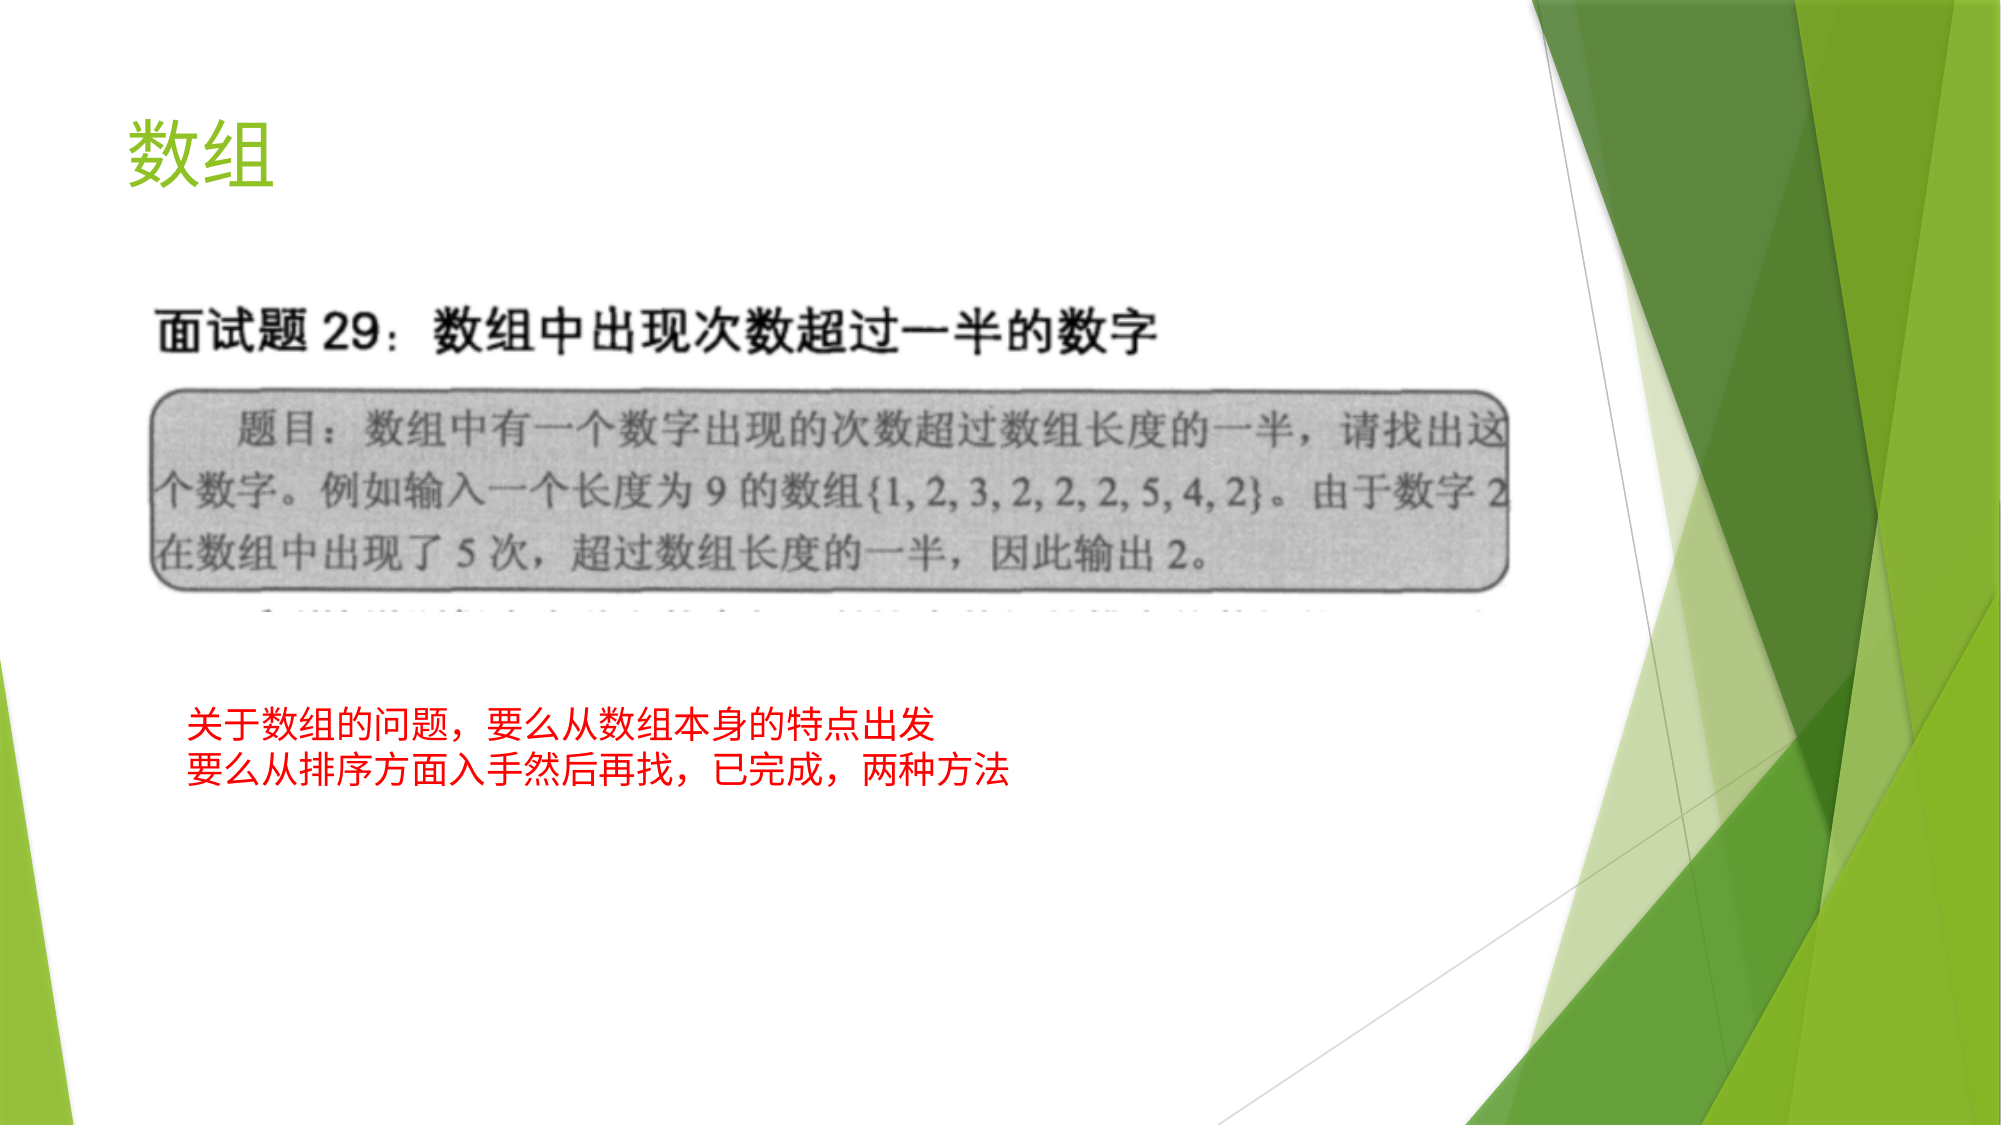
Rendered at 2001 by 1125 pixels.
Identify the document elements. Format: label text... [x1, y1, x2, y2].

text_box 关于数组的问题，要么从数组本身的特点出发 要么从排序方面入手然后再找，已完成，两种方法 [171, 693, 1205, 799]
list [110, 278, 1551, 613]
title 数组 [111, 99, 1522, 278]
